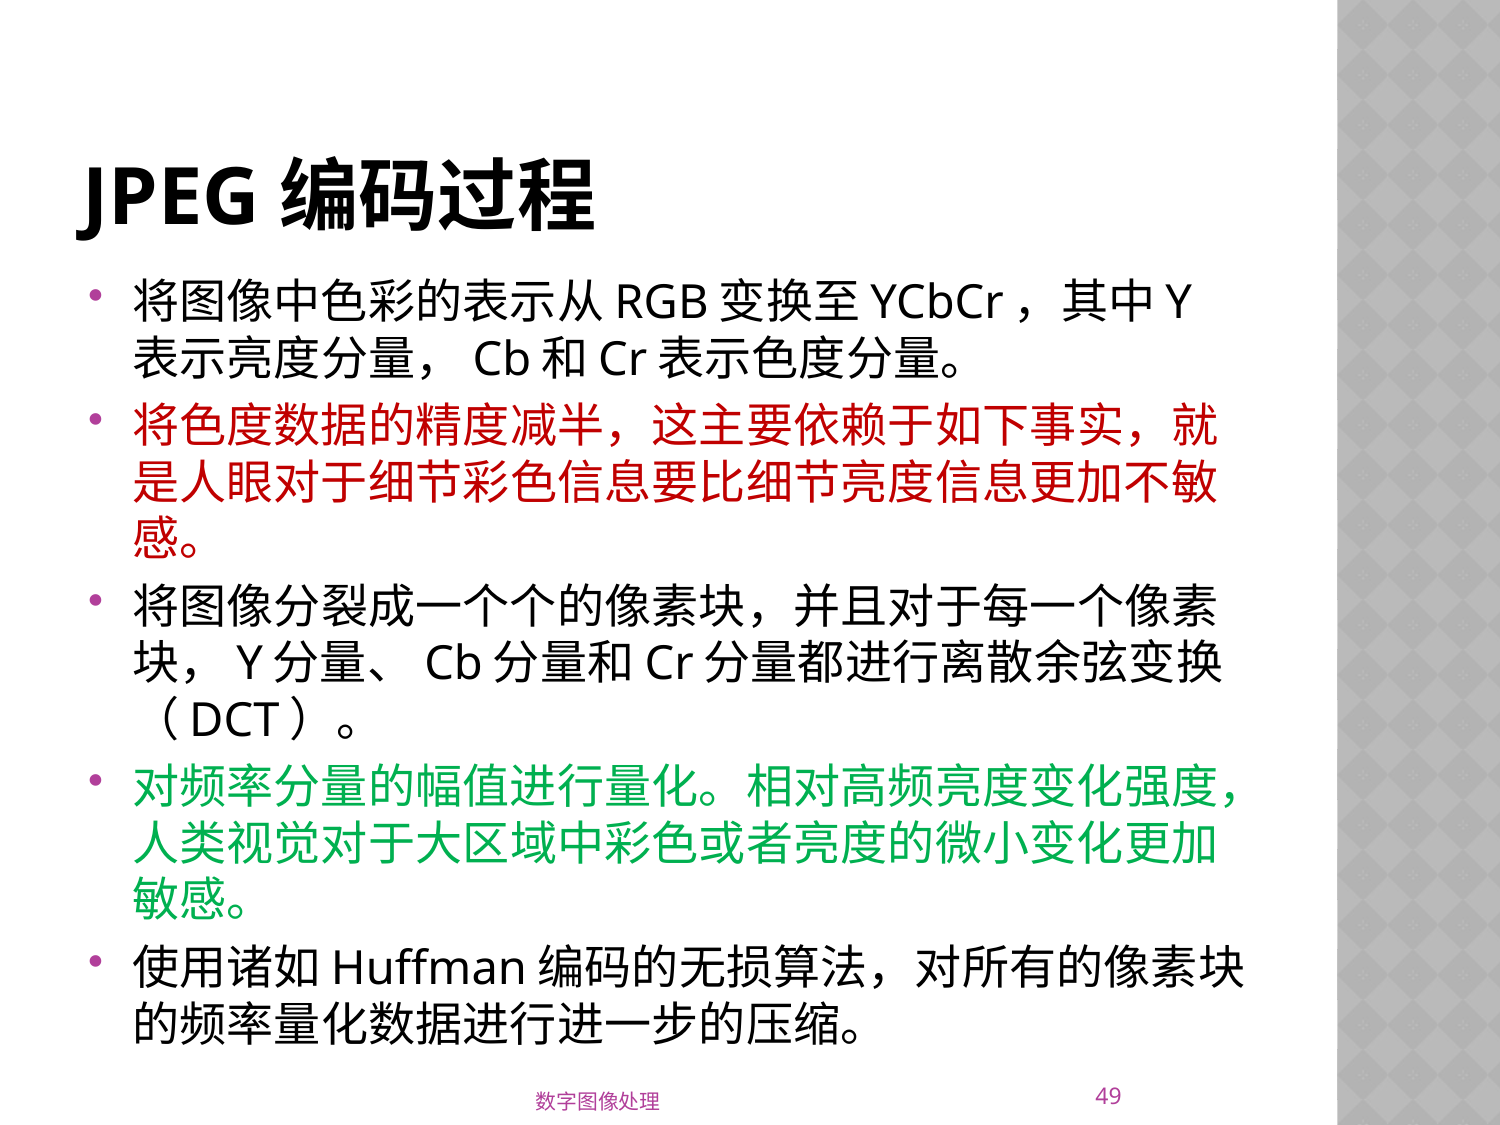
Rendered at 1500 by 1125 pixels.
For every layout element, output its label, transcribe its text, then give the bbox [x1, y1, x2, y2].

title JPEG编码过程 [75, 52, 1263, 240]
footer 数字图像处理 [75, 1075, 675, 1114]
slide_number 49 [1025, 1075, 1122, 1113]
